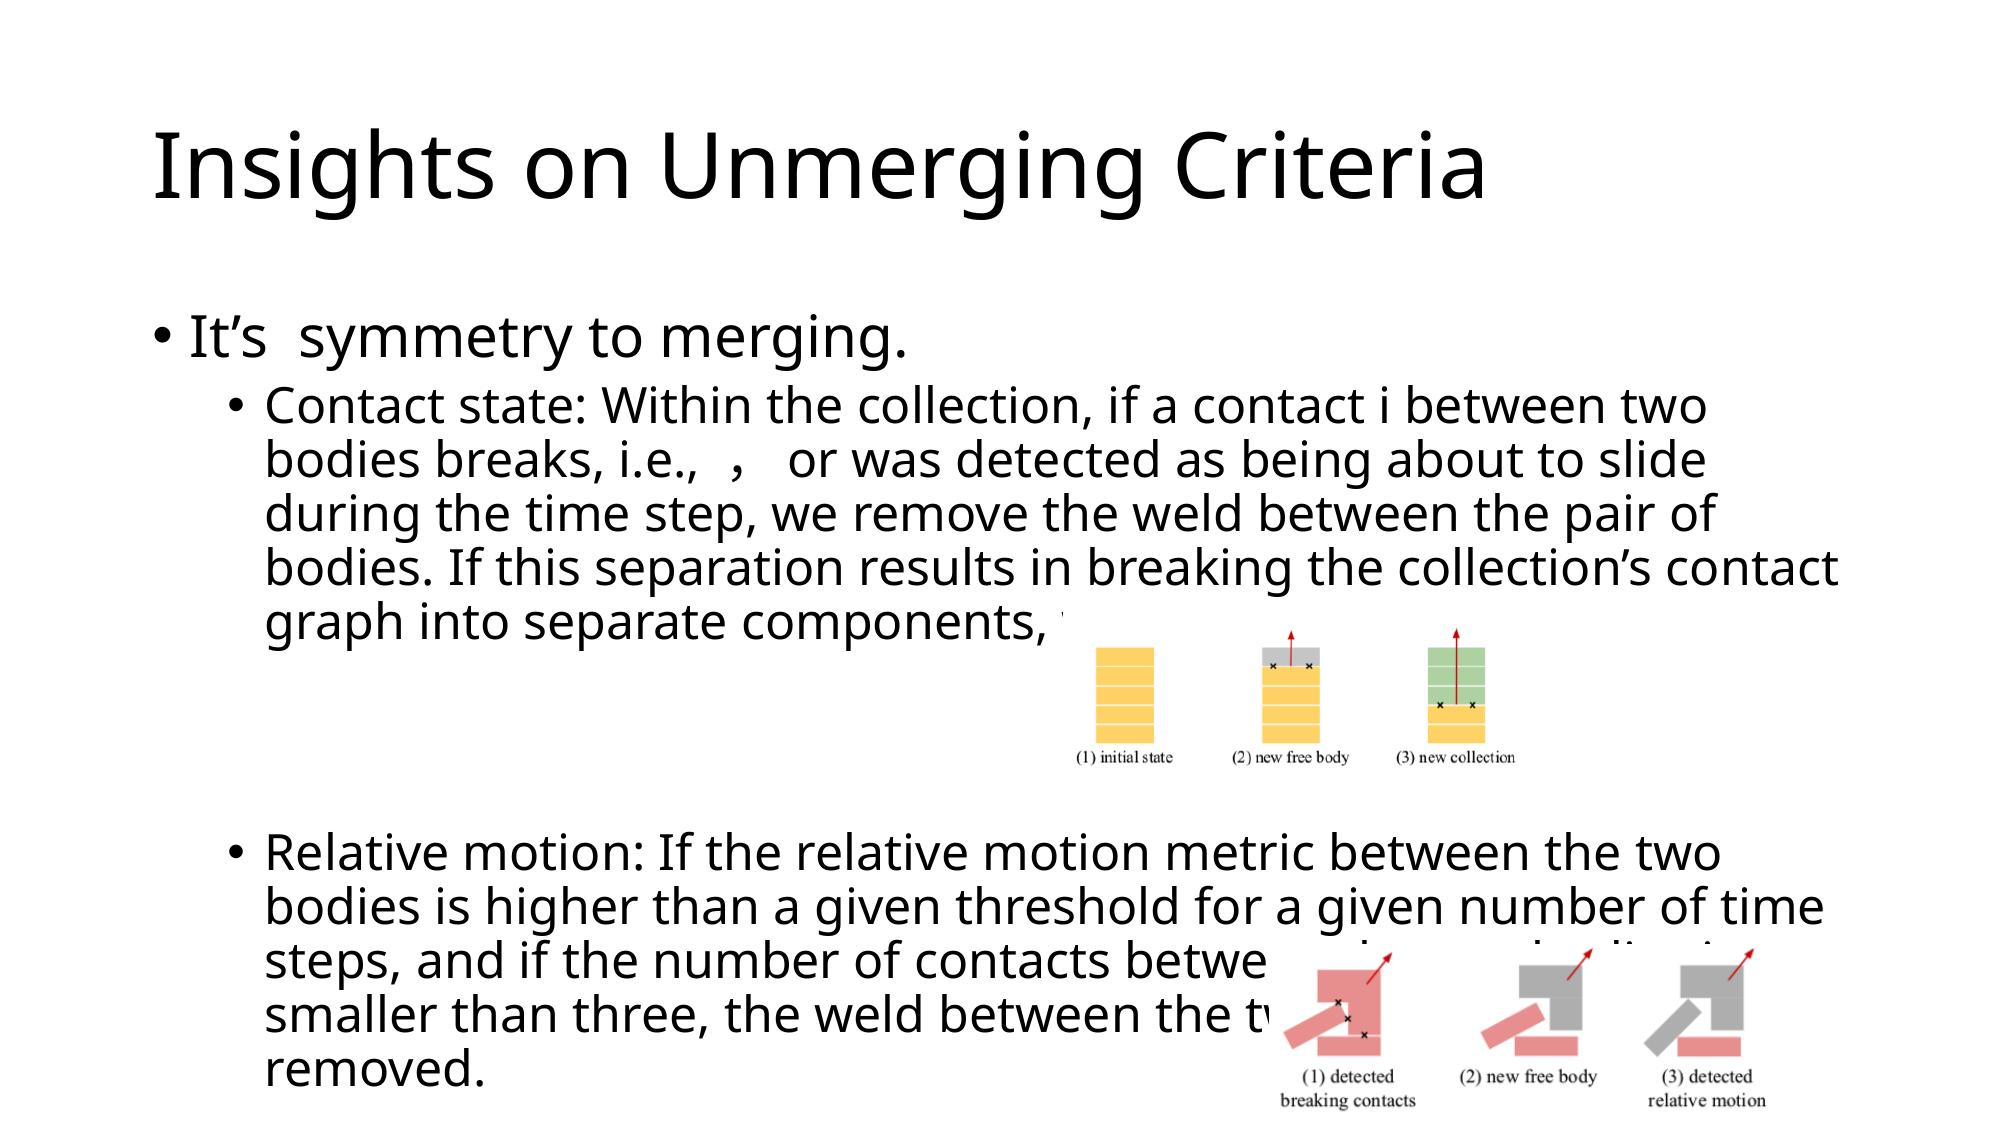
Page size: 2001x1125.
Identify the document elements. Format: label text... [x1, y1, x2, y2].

picture [1063, 597, 1541, 772]
picture [1269, 944, 1789, 1125]
title Insights on Unmerging Criteria [137, 59, 1863, 278]
